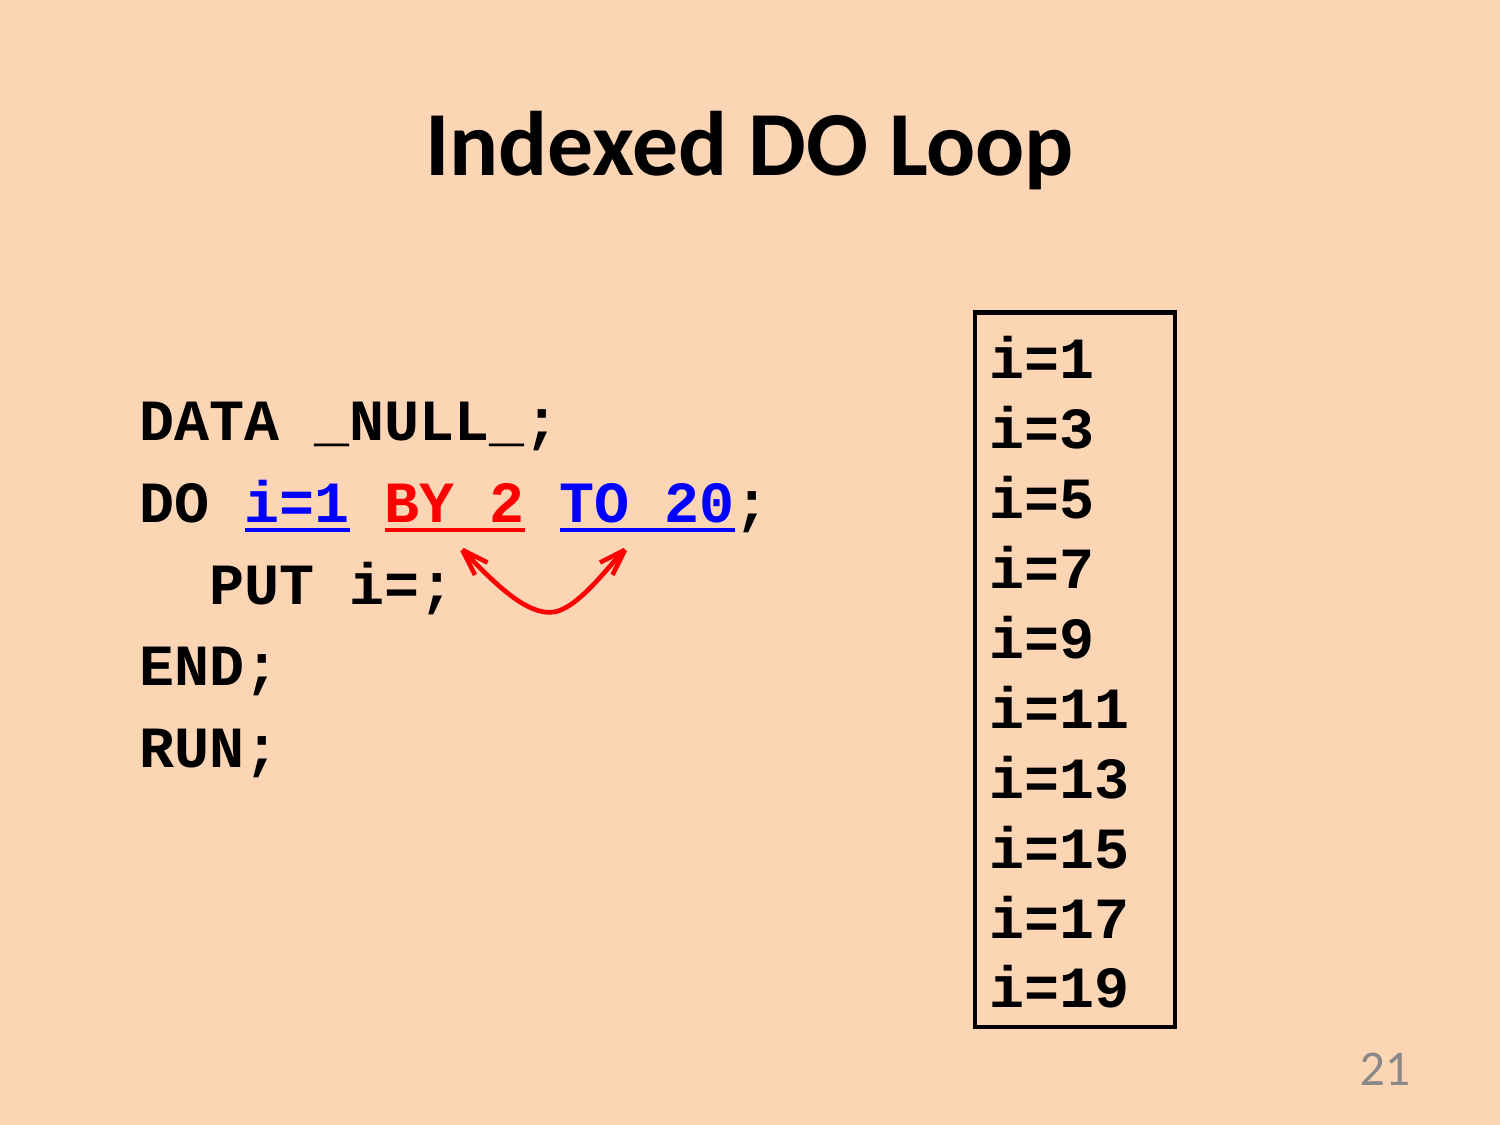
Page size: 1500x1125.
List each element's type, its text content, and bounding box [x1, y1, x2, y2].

title Indexed DO Loop [75, 45, 1425, 233]
text_box DATA _NULL_; DO i=1 BY 2 TO 20; PUT i=; END; RUN; [124, 375, 875, 800]
text_box i=1 i=3 i=5 i=7 i=9 i=11 i=13 i=15 i=17 i=19 [975, 312, 1175, 1027]
slide_number 21 [1074, 1035, 1425, 1096]
